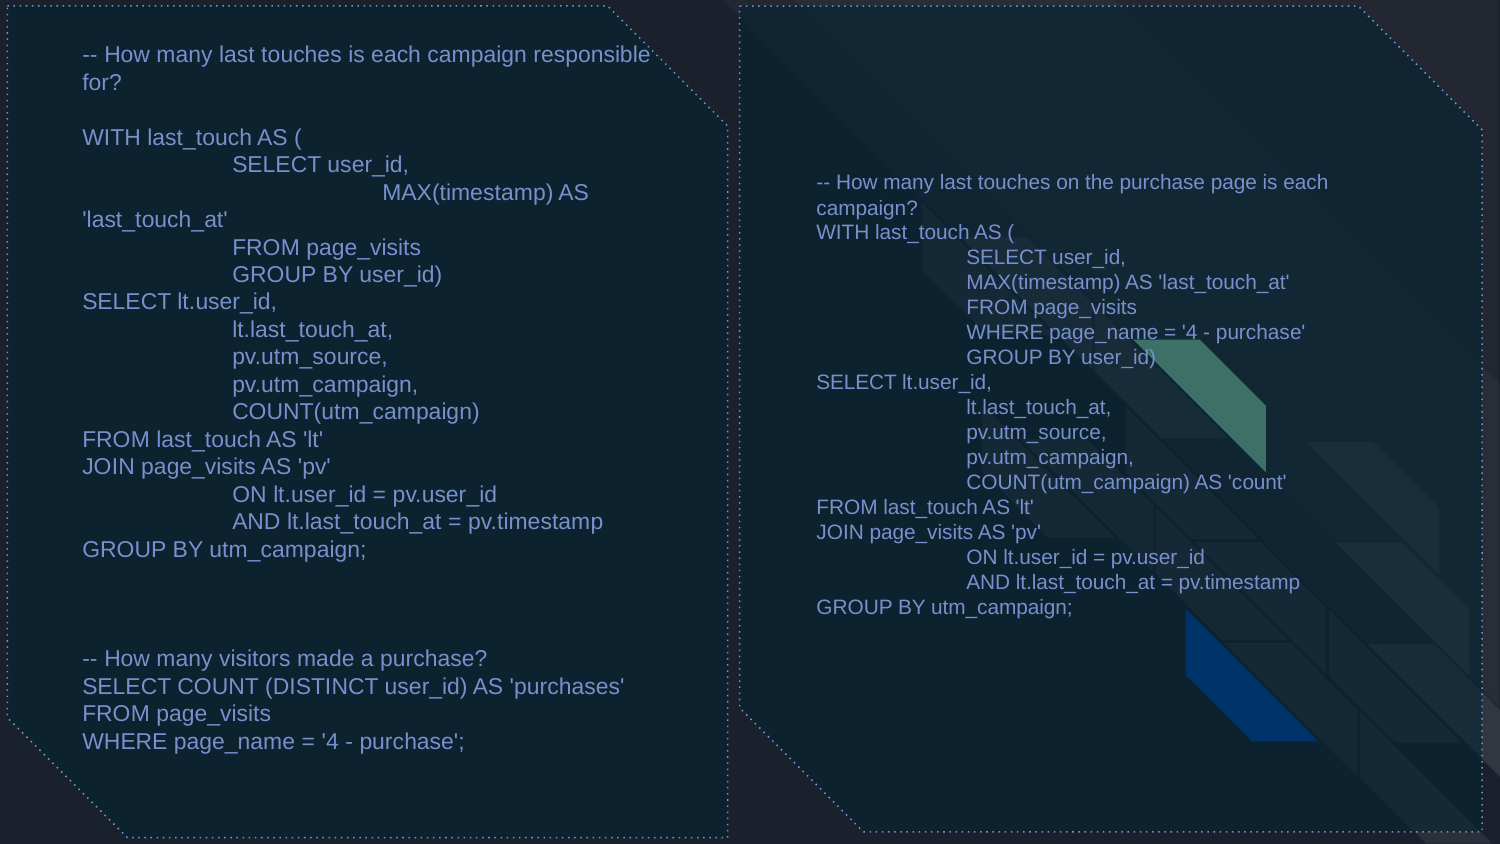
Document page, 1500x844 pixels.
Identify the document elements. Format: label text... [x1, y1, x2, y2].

text_box -- How many last touches is each campaign responsible for? WITH last_touch AS ( SELECT user_id, MAX(timestamp) AS 'last_touch_at' FROM page_visits GROUP BY user_id) SELECT lt.user_id, lt.last_touch_at, pv.utm_source, pv.utm_campaign, COUNT(utm_campaign) FROM last_touch AS 'lt' JOIN page_visits AS 'pv' ON lt.user_id = pv.user_id AND lt.last_touch_at = pv.timestamp GROUP BY utm_campaign; -- How many visitors made a purchase? SELECT COUNT (DISTINCT user_id) AS 'purchases' FROM page_visits WHERE page_name = '4 - purchase'; [7, 5, 728, 838]
text_box -- How many last touches on the purchase page is each campaign? WITH last_touch AS ( SELECT user_id, MAX(timestamp) AS 'last_touch_at' FROM page_visits WHERE page_name = '4 - purchase' GROUP BY user_id) SELECT lt.user_id, lt.last_touch_at, pv.utm_source, pv.utm_campaign, COUNT(utm_campaign) AS 'count' FROM last_touch AS 'lt' JOIN page_visits AS 'pv' ON lt.user_id = pv.user_id AND lt.last_touch_at = pv.timestamp GROUP BY utm_campaign; [739, 6, 1483, 832]
